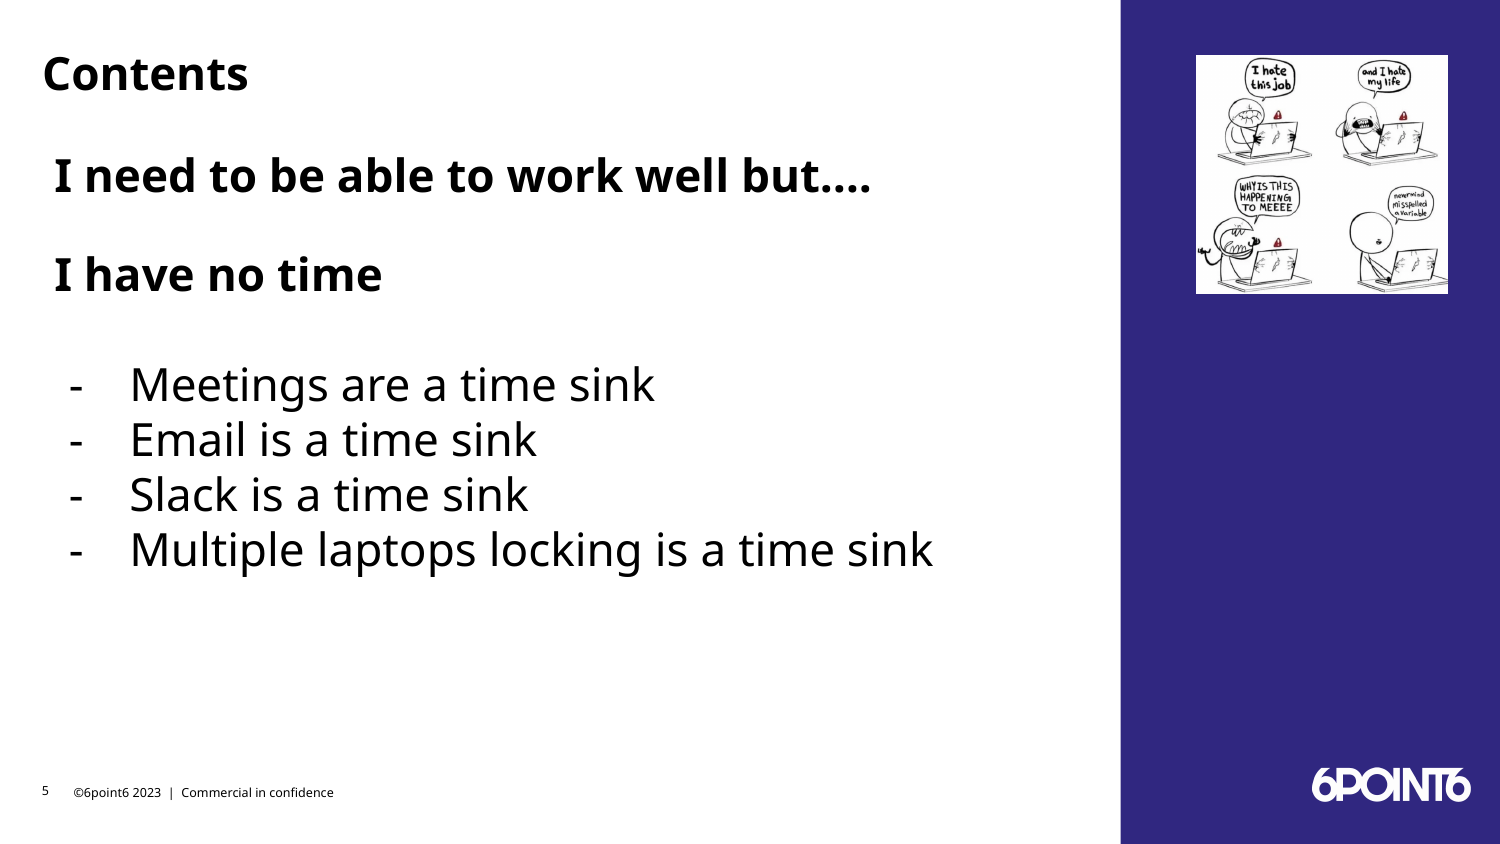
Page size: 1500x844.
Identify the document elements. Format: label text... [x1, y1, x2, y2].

picture [1196, 55, 1448, 294]
picture [1312, 767, 1471, 802]
title Contents [41, 39, 1076, 106]
slide_number ‹#› [26, 777, 104, 805]
list I need to be able to work well but…. I have no time Meetings are a time sink Email is a time sink Slack is a time sink Multiple laptops locking is a time sink [54, 137, 1088, 707]
